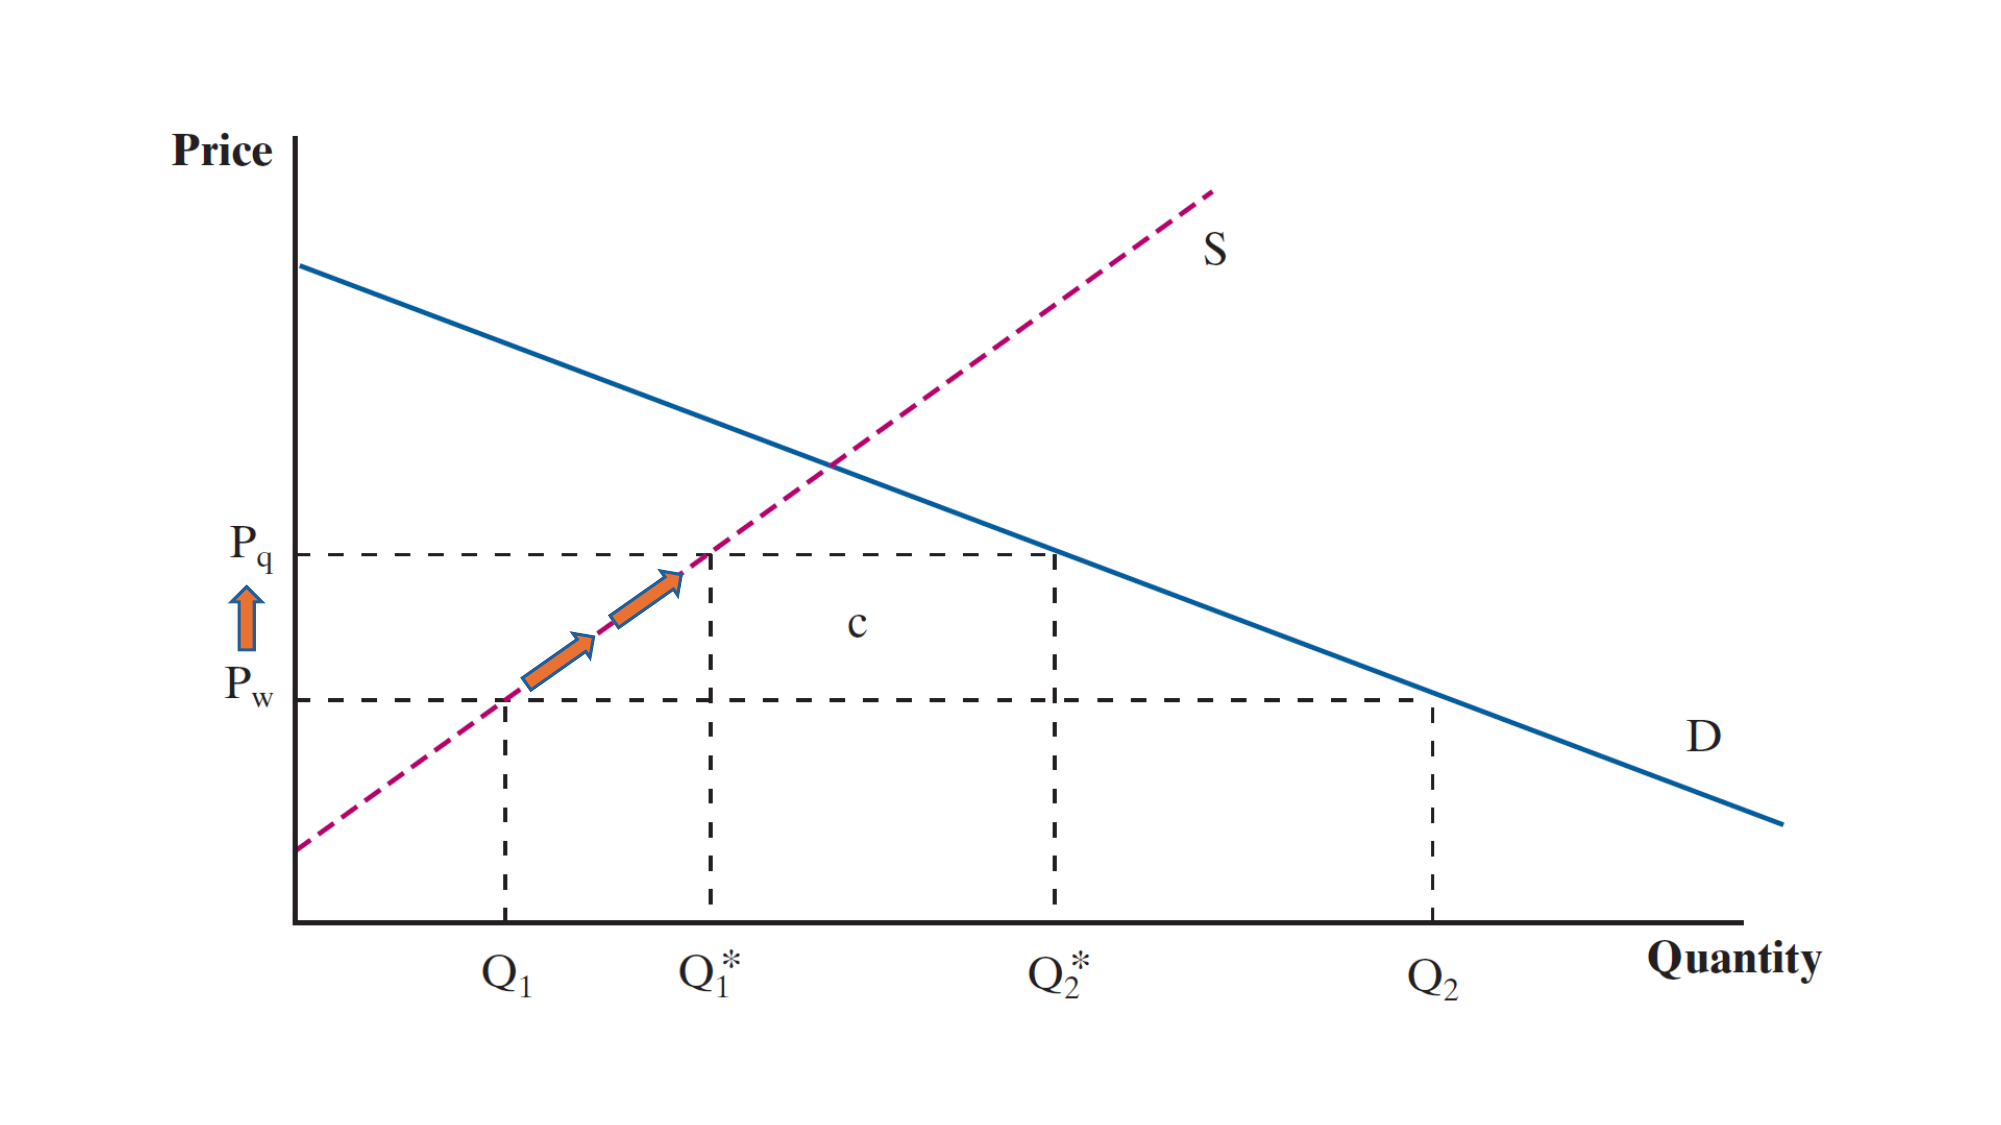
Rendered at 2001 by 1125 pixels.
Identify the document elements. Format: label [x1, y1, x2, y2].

picture [155, 111, 1845, 1014]
